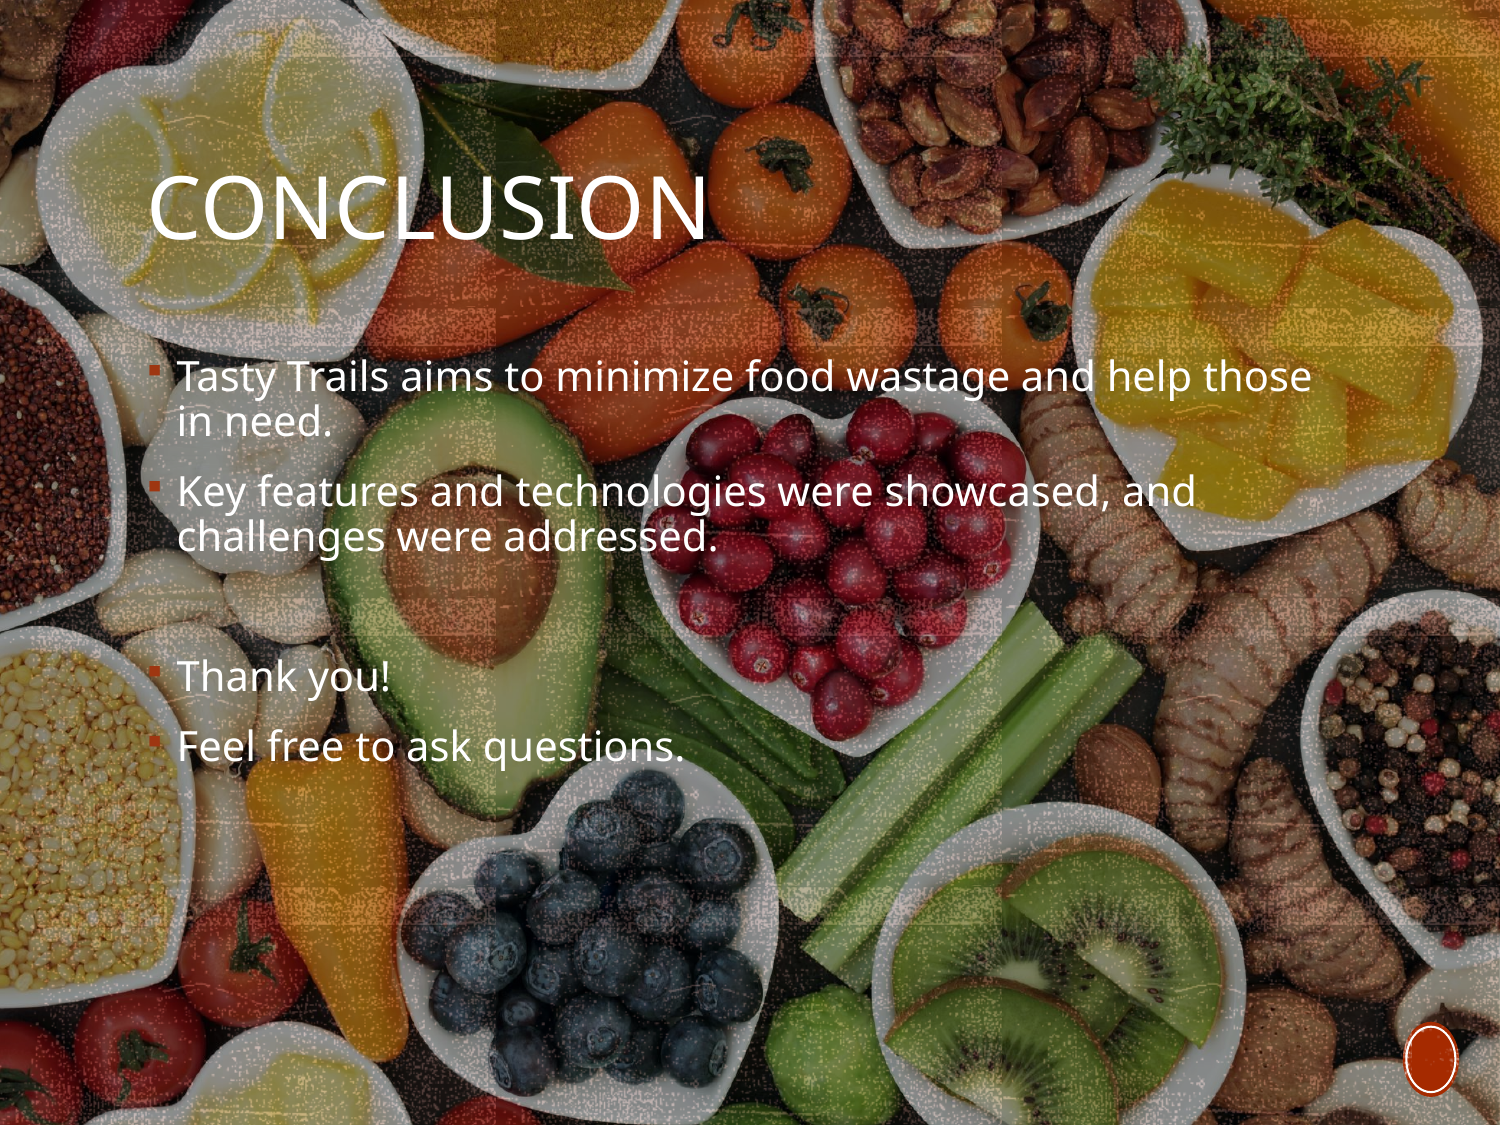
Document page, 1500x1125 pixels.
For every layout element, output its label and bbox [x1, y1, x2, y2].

text_box [1405, 1024, 1457, 1095]
picture [1, 1, 1500, 1125]
